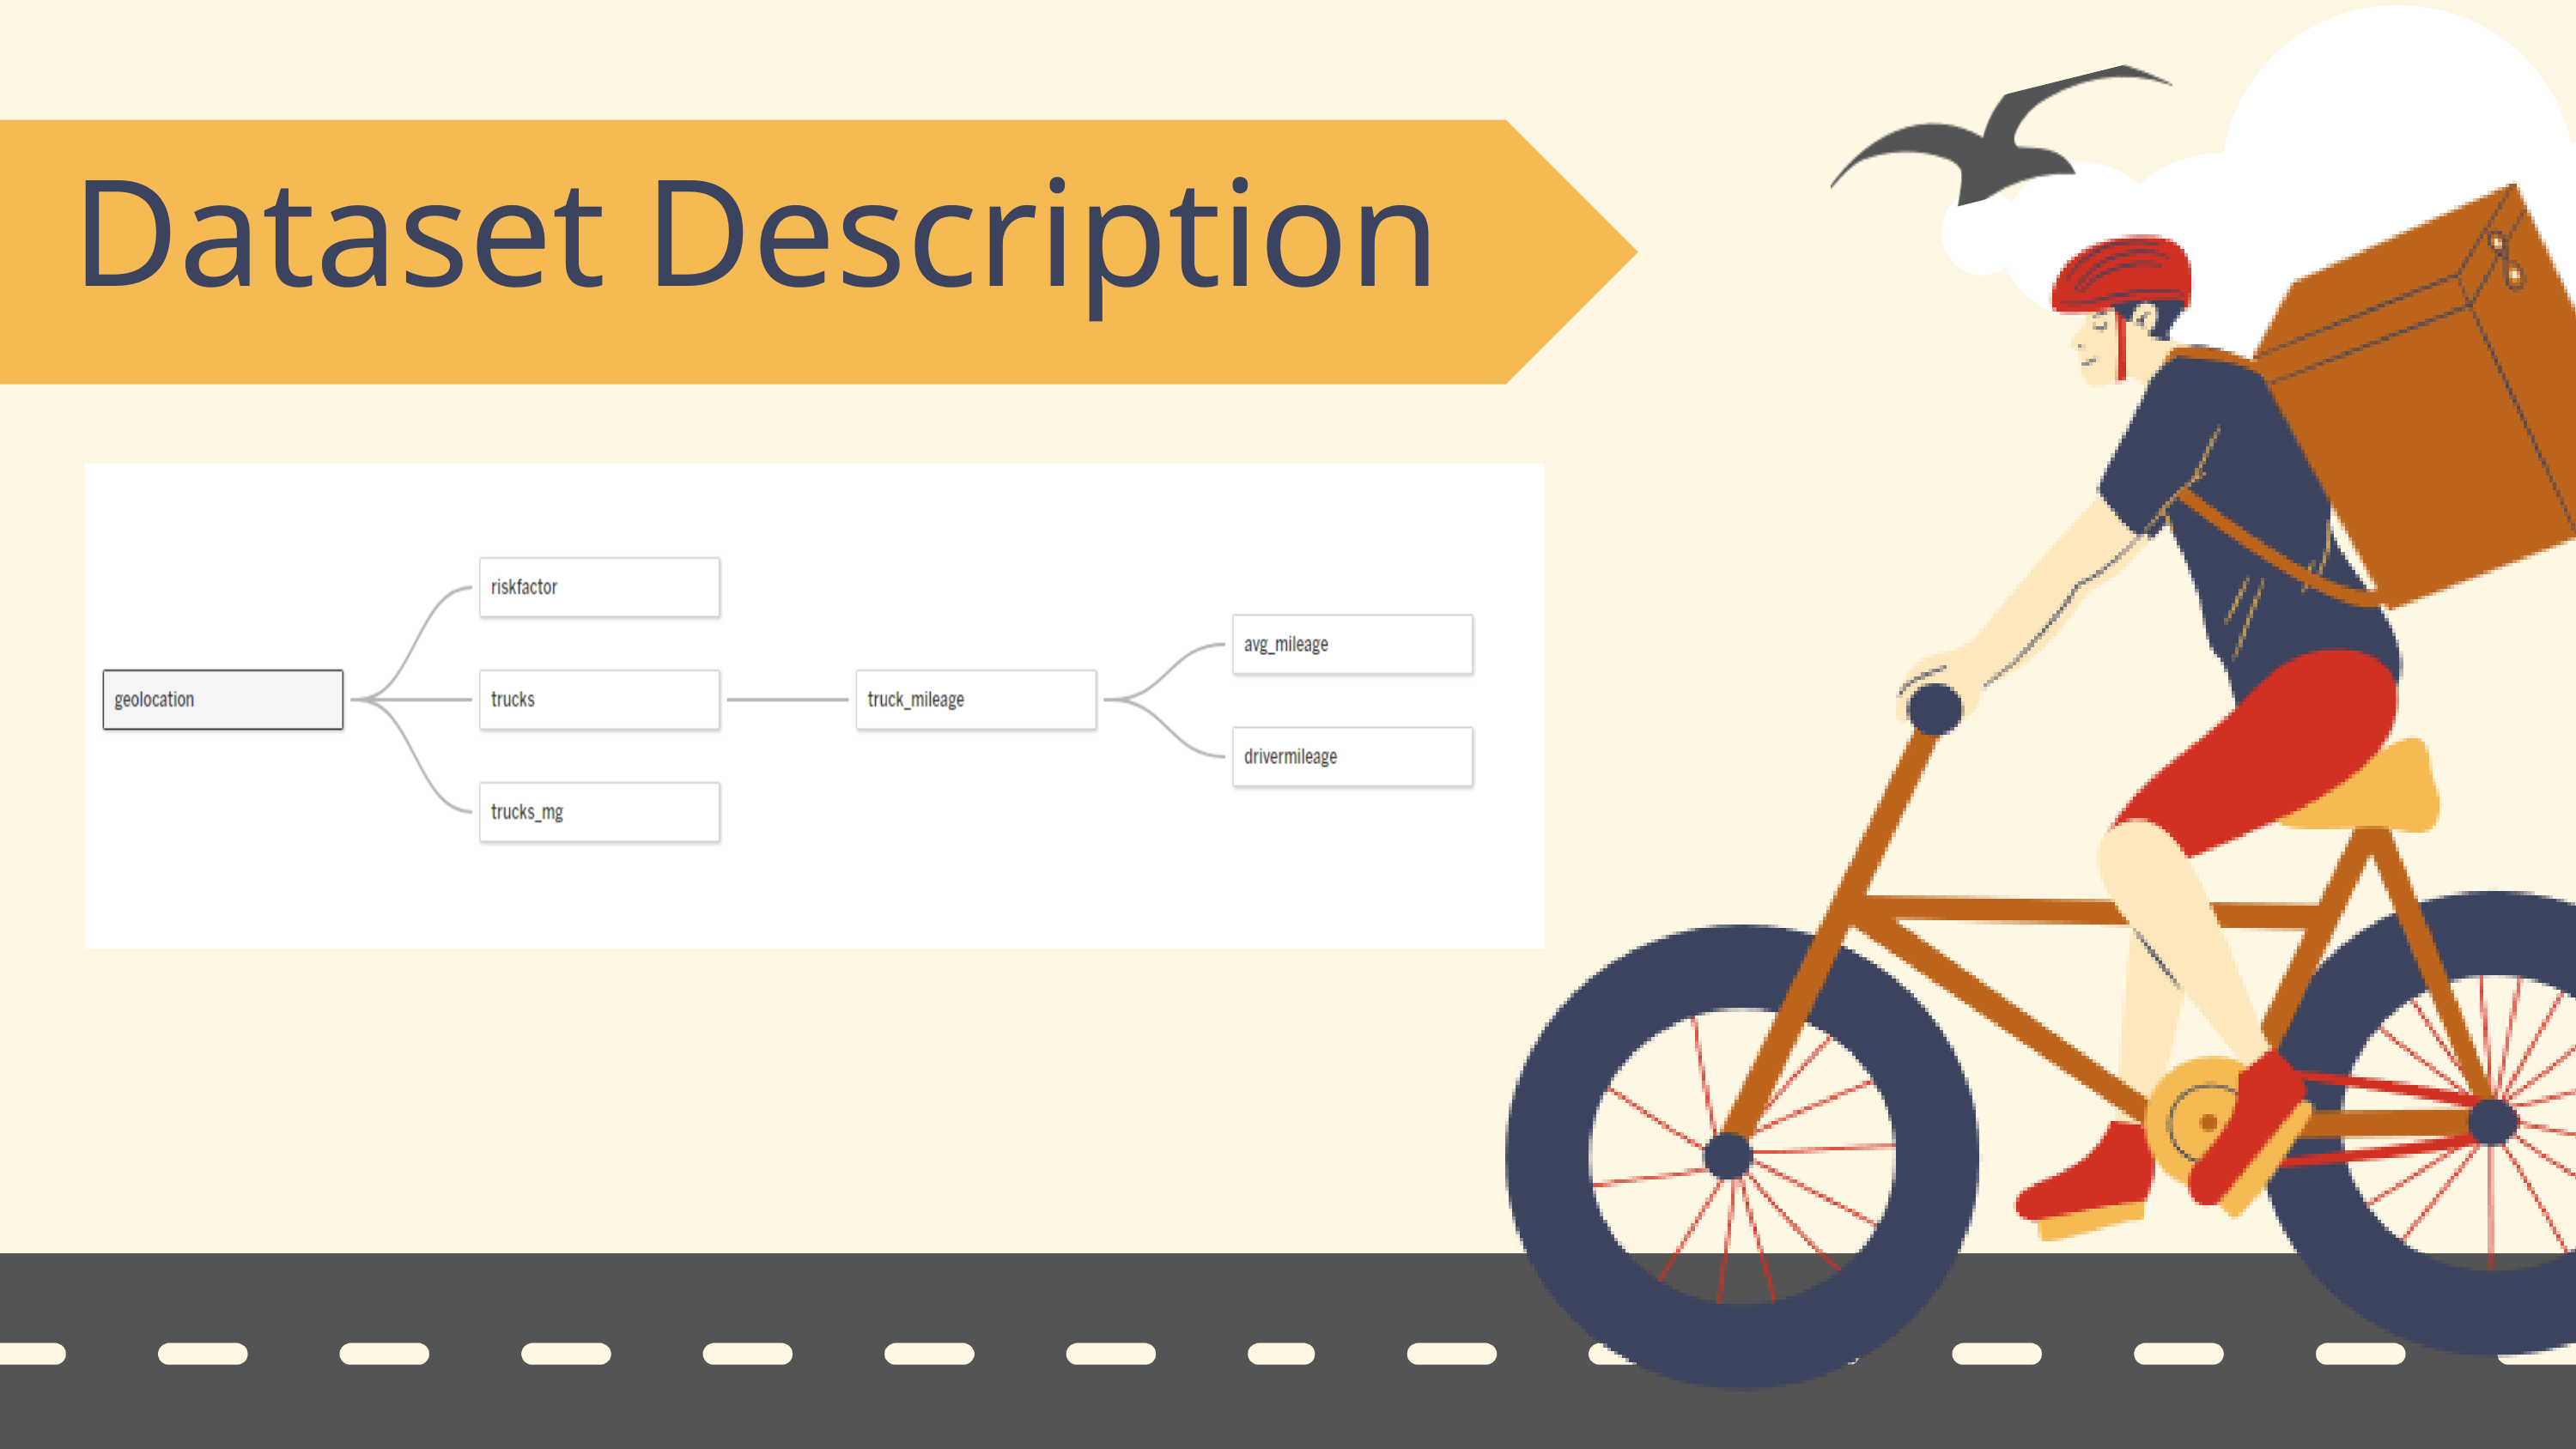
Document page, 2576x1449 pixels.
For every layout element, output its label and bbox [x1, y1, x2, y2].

text_box [1819, 54, 2189, 235]
text_box [0, 119, 1638, 385]
text_box [1505, 180, 2576, 1251]
text_box [1936, 0, 2576, 180]
text_box [0, 1253, 2576, 1449]
picture [85, 464, 1546, 949]
